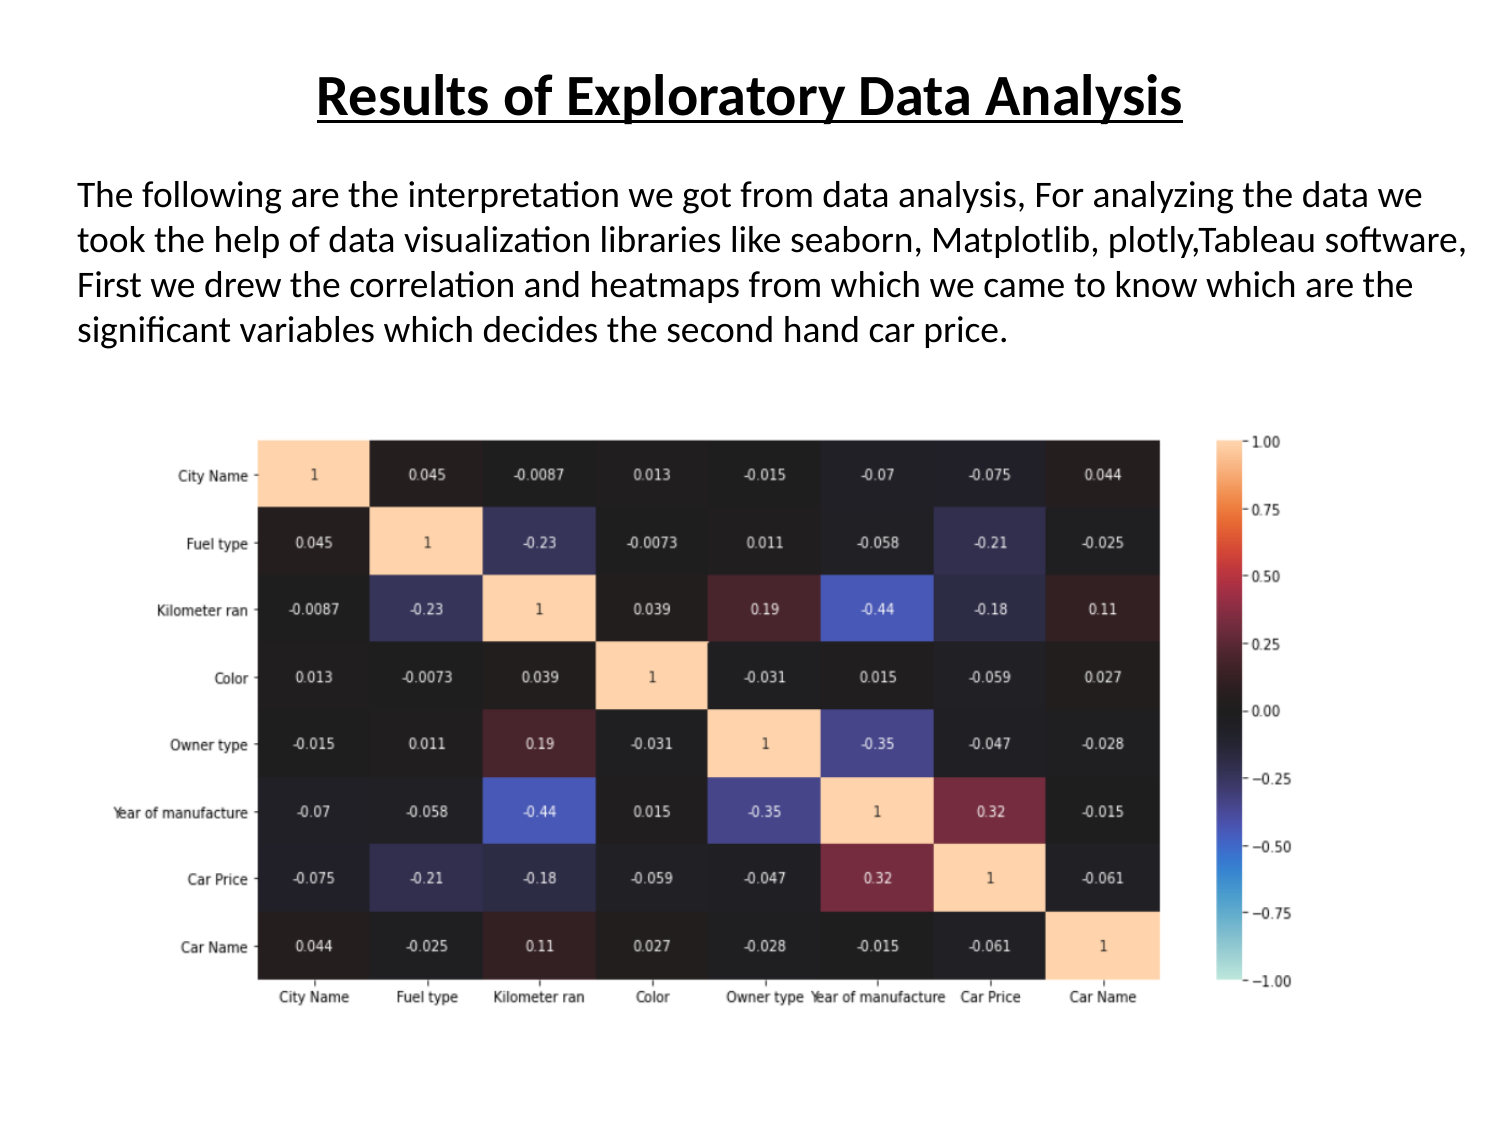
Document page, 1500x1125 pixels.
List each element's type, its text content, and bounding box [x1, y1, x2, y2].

text_box The following are the interpretation we got from data analysis, For analyzing the data we took the help of data visualization libraries like seaborn, Matplotlib, plotly,Tableau software, First we drew the correlation and heatmaps from which we came to know which are the significant variables which decides the second hand car price. [62, 162, 1488, 403]
picture [62, 424, 1338, 1026]
text_box Results of Exploratory Data Analysis [87, 50, 1413, 135]
